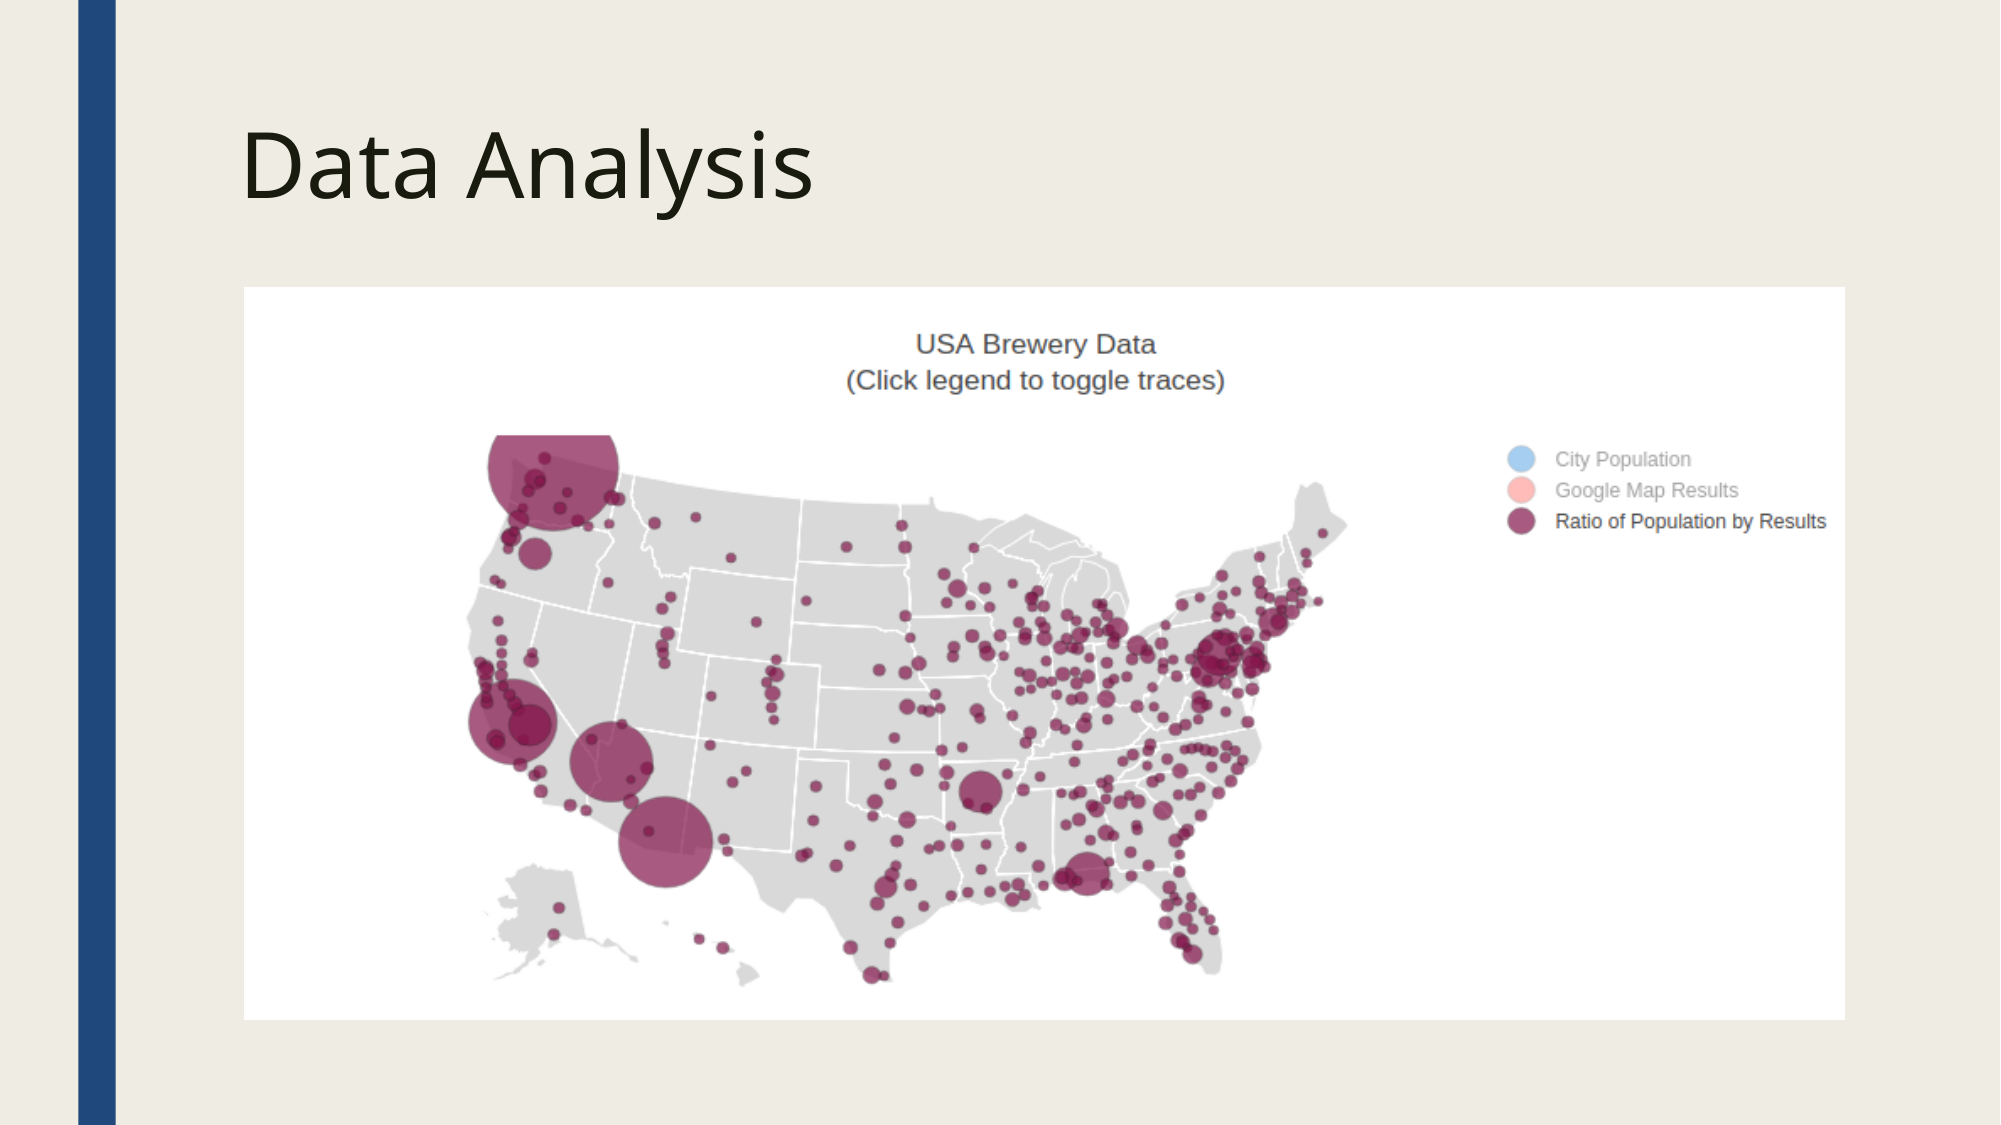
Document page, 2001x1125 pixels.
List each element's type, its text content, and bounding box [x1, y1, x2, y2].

text_box Data Analysis [225, 112, 1800, 357]
picture [243, 287, 1846, 1021]
